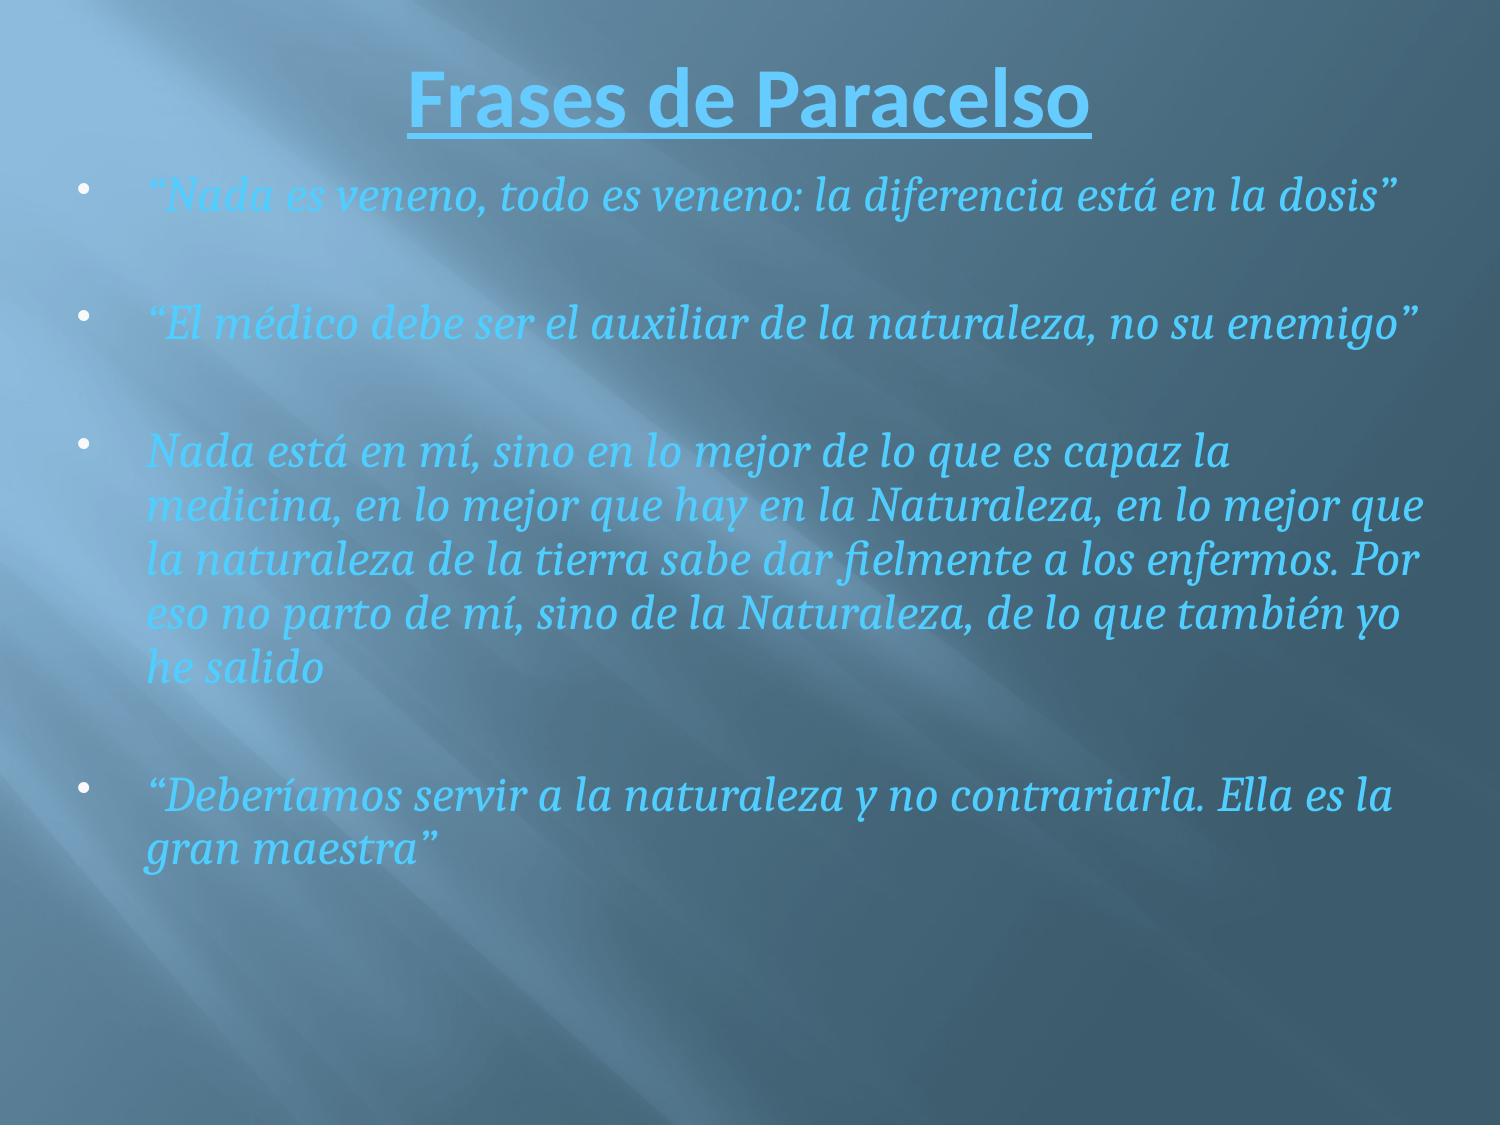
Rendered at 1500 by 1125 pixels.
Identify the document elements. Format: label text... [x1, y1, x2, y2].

list “Nada es veneno, todo es veneno: la diferencia está en la dosis” “El médico debe ser el auxiliar de la naturaleza, no su enemigo” Nada está en mí, sino en lo mejor de lo que es capaz la medicina, en lo mejor que hay en la Naturaleza, en lo mejor que la naturaleza de la tierra sabe dar fielmente a los enfermos. Por eso no parto de mí, sino de la Naturaleza, de lo que también yo he salido “Deberíamos servir a la naturaleza y no contrariarla. Ella es la gran maestra” [41, 160, 1447, 1000]
title Frases de Paracelso [112, 0, 1388, 160]
